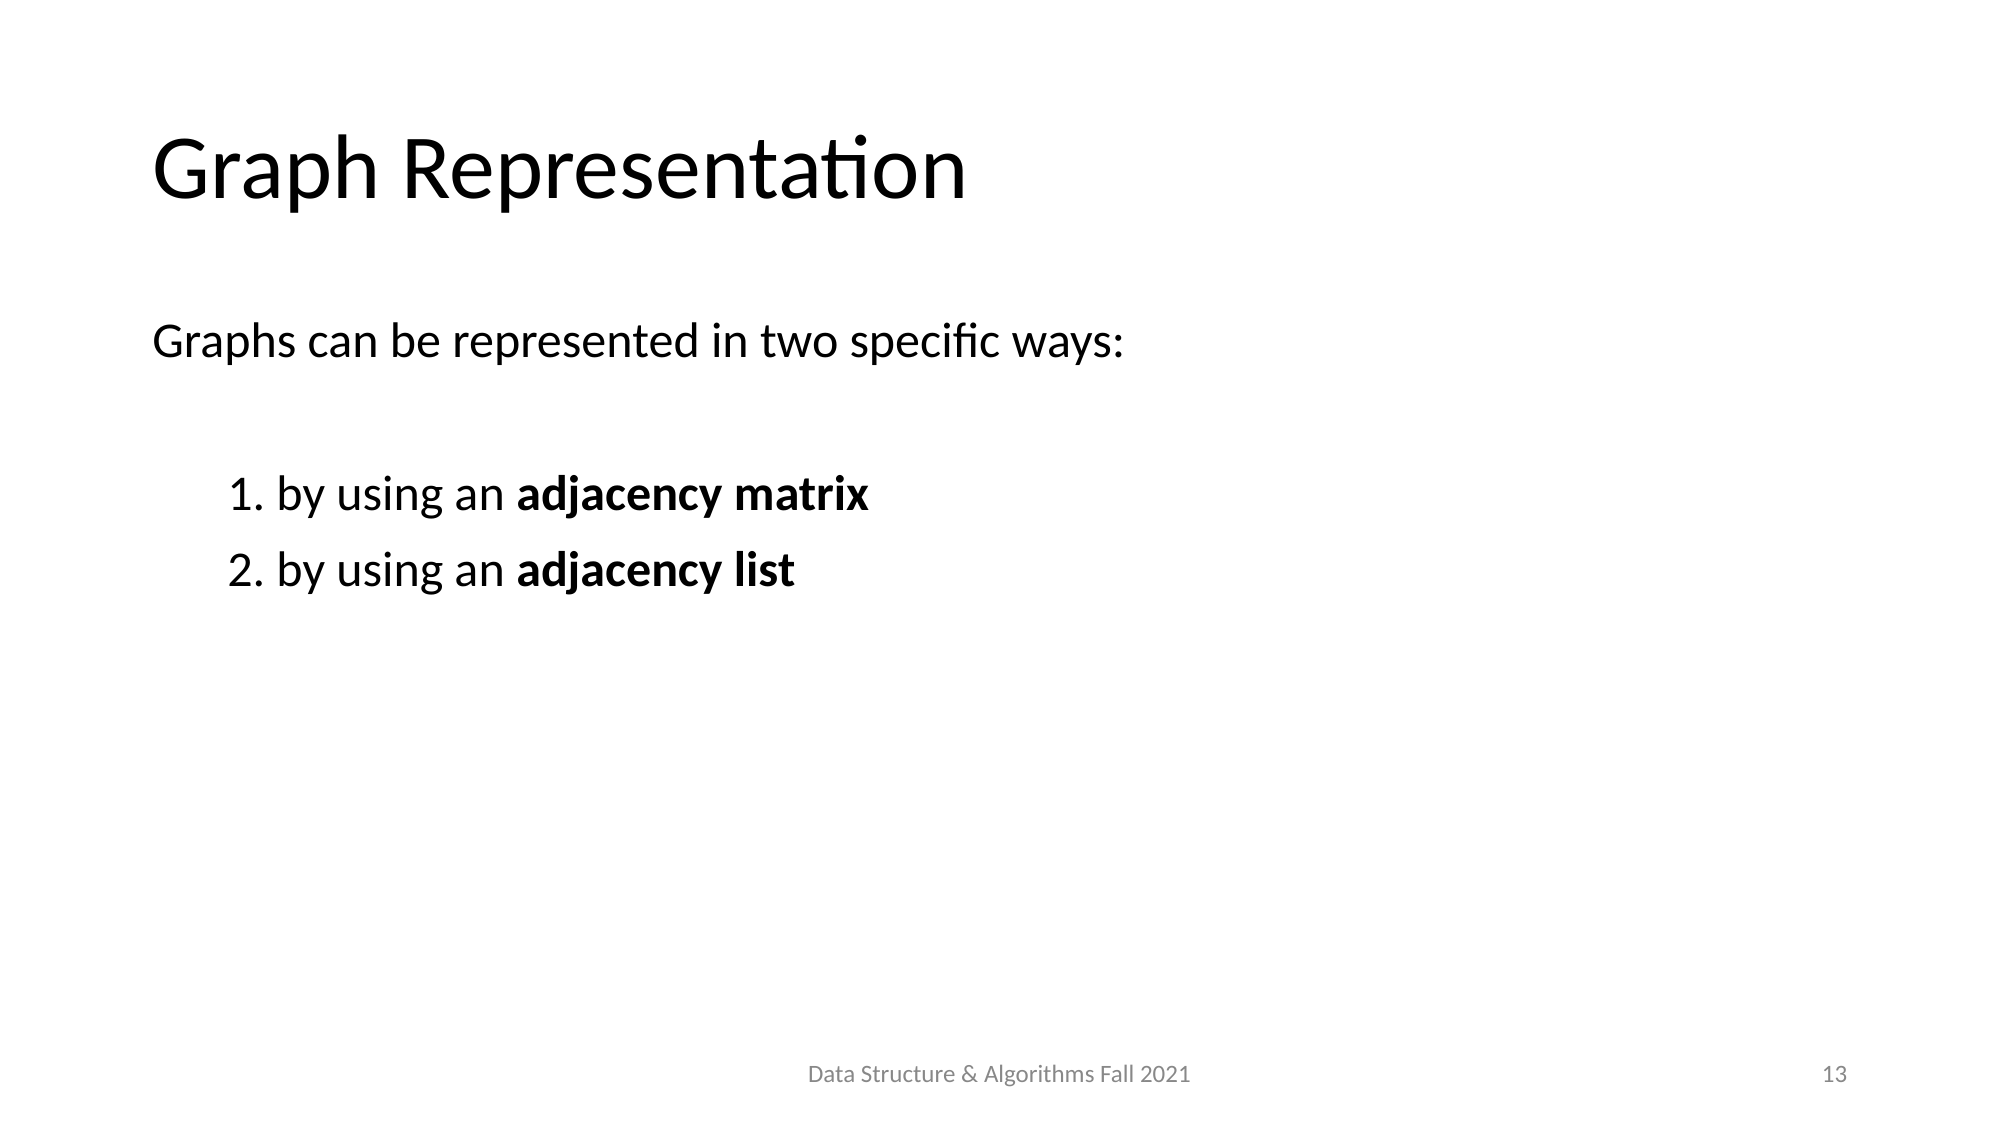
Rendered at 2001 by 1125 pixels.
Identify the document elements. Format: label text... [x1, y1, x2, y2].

slide_number 13 [1412, 1042, 1863, 1103]
title Graph Representation [137, 59, 1863, 278]
list Graphs can be represented in two specific ways: 1. by using an adjacency matrix 2. by using an adjacency list [137, 299, 1863, 1014]
footer Data Structure & Algorithms Fall 2021 [662, 1042, 1338, 1103]
